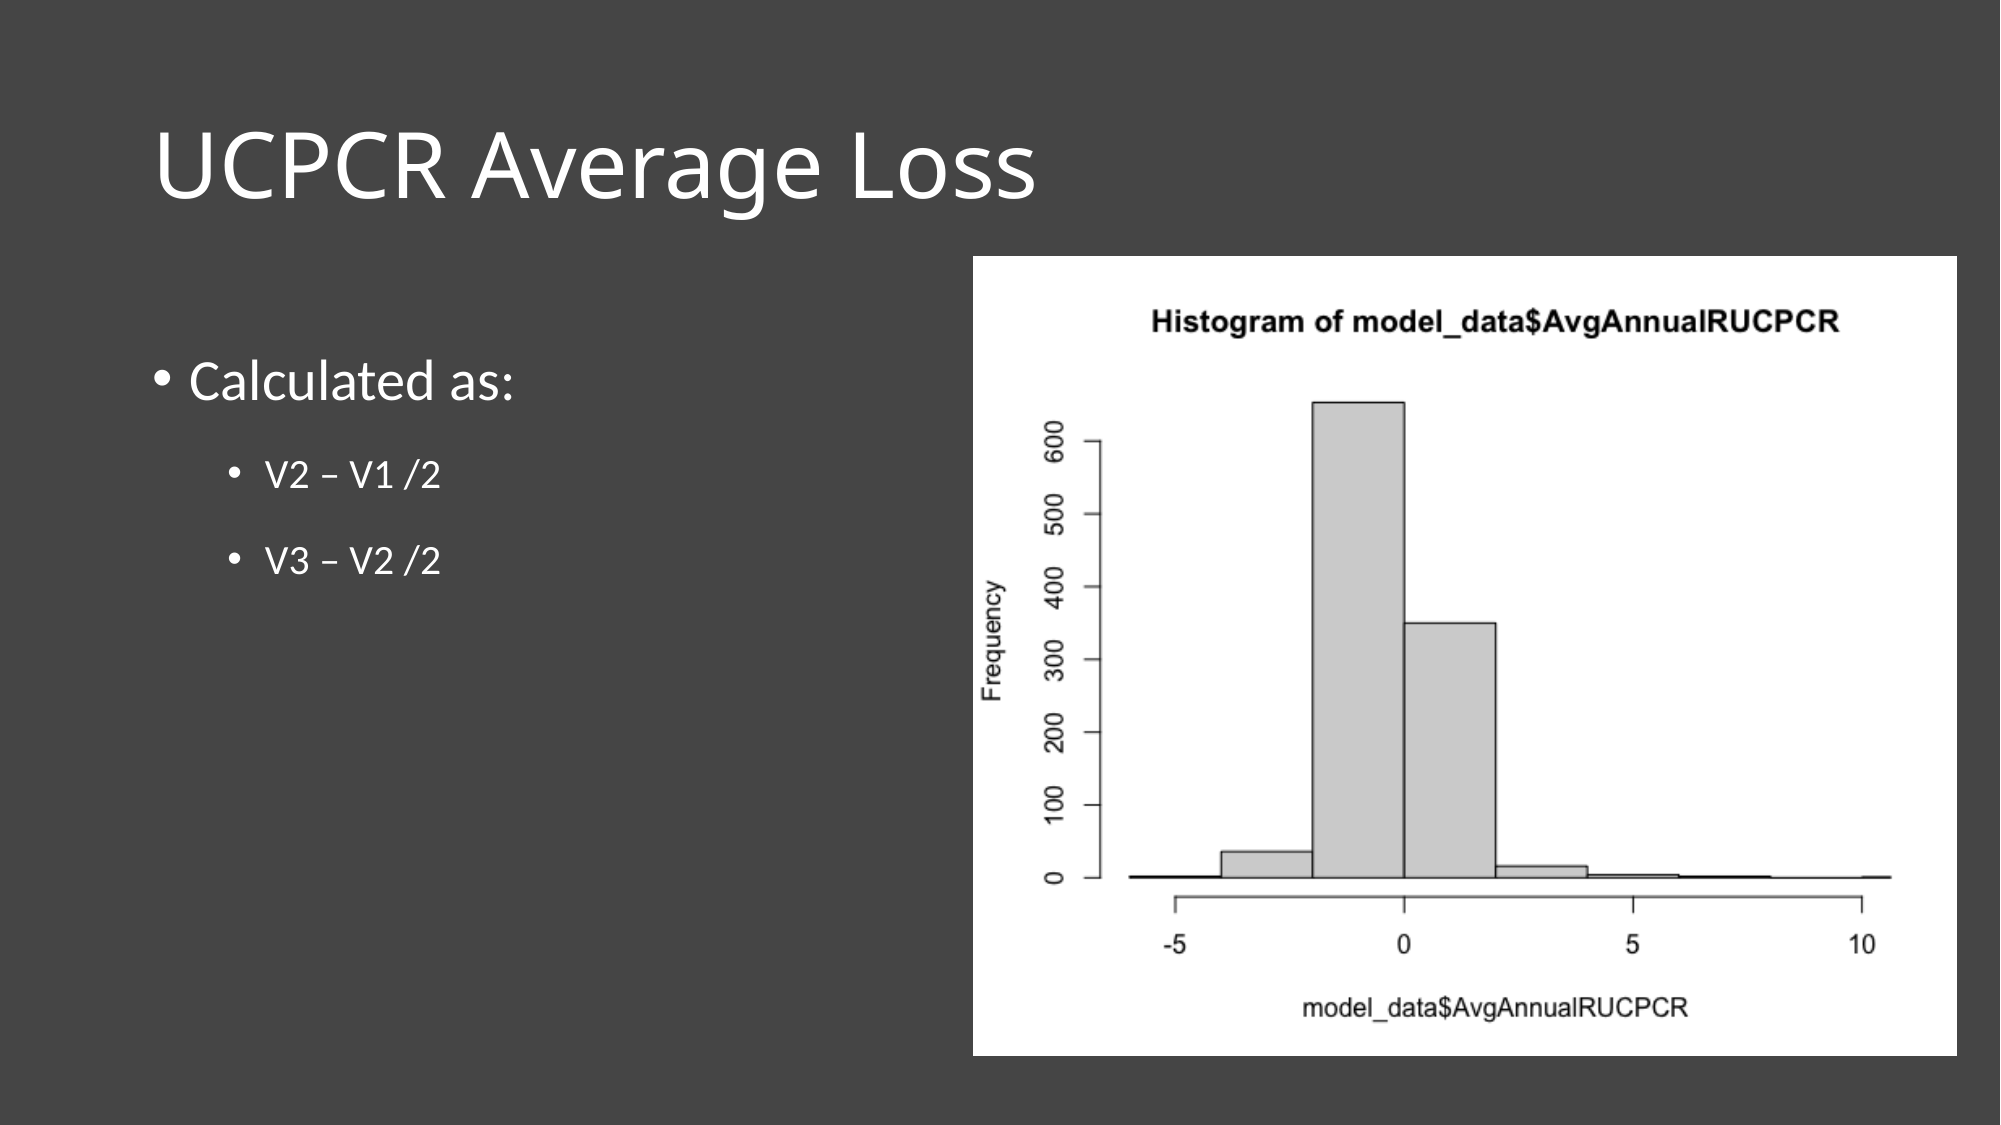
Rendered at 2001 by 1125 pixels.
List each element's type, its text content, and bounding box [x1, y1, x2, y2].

picture [973, 256, 1957, 1056]
title UCPCR Average Loss [137, 59, 1863, 278]
